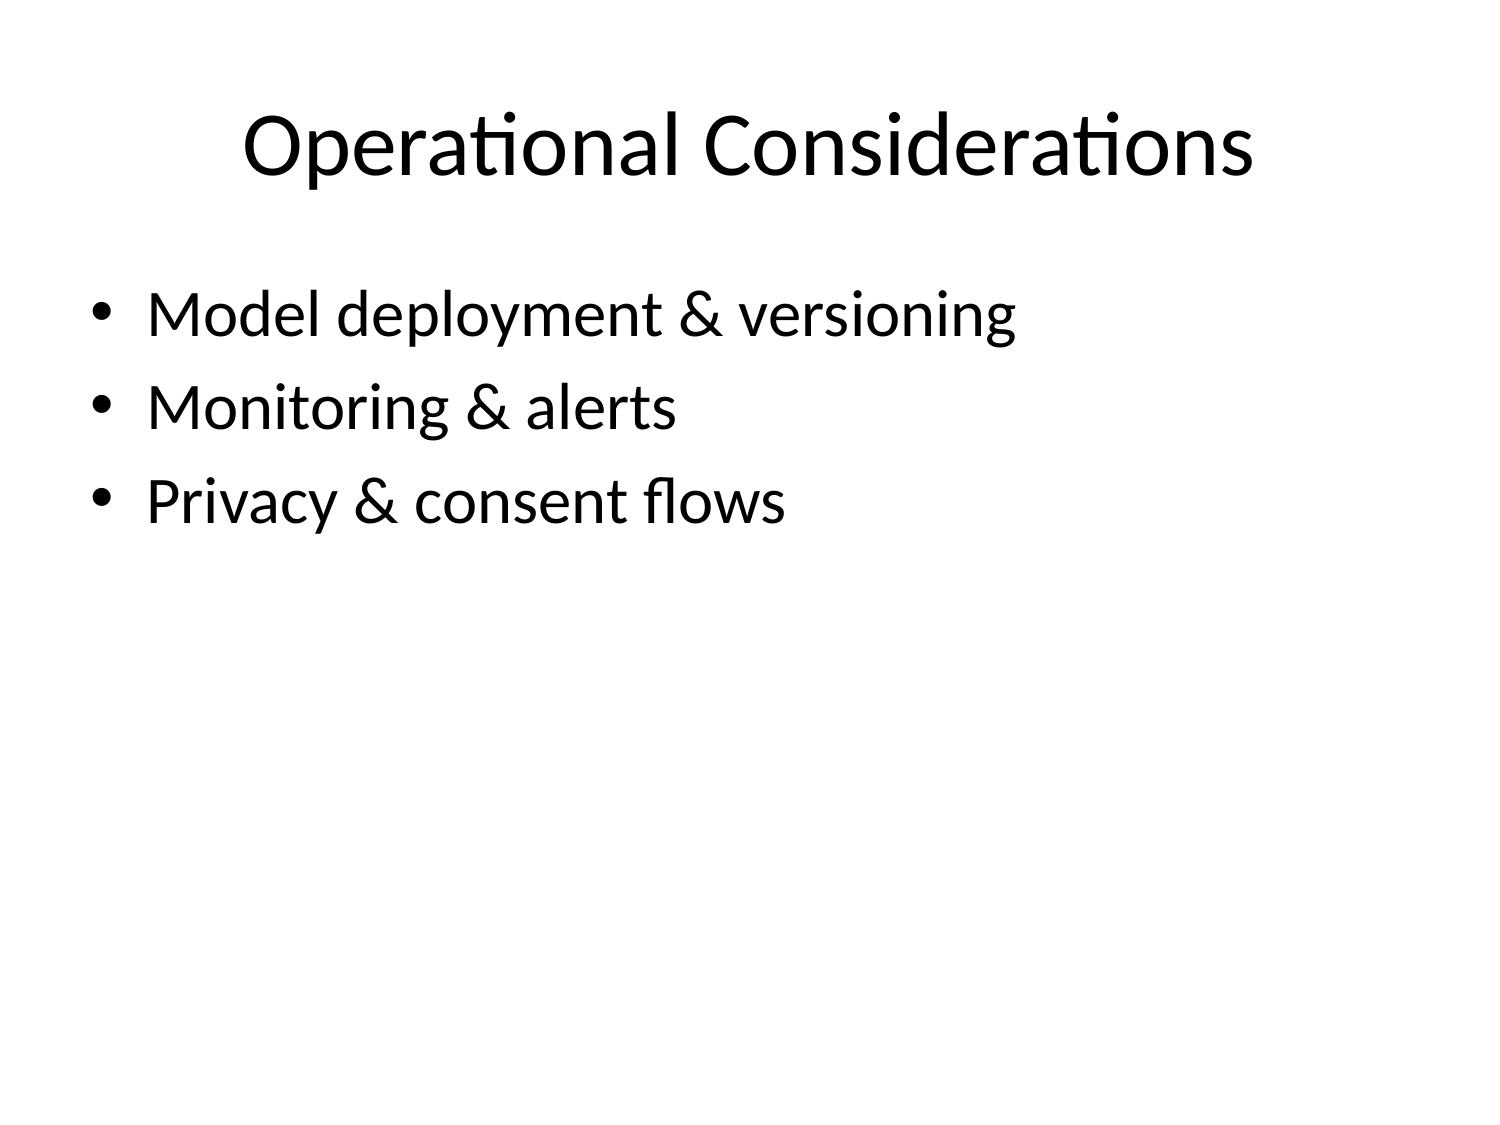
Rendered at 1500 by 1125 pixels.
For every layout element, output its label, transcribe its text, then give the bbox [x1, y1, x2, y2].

title Operational Considerations [75, 45, 1425, 233]
list Model deployment & versioning Monitoring & alerts Privacy & consent flows [75, 262, 1425, 1005]
